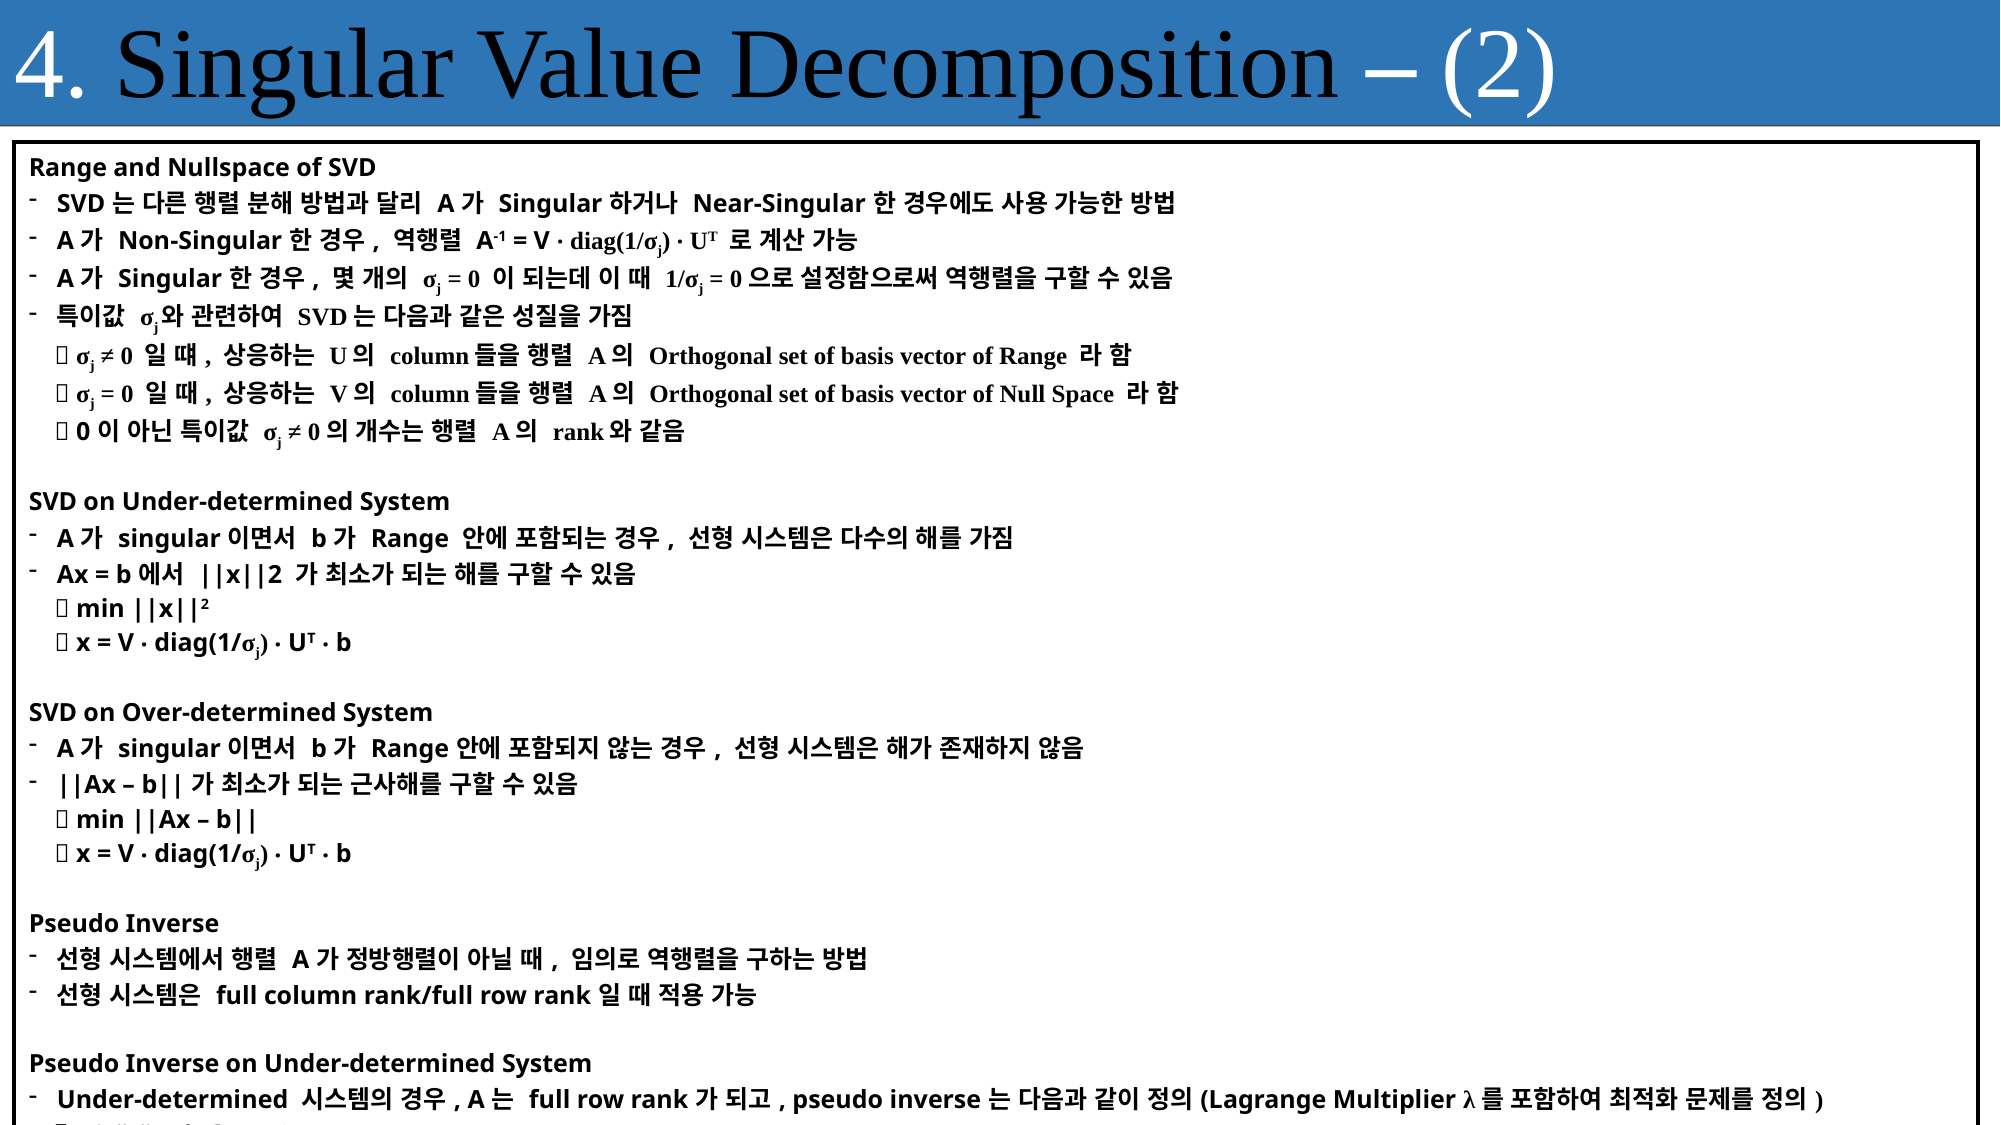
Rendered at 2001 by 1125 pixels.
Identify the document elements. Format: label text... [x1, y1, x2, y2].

text_box 4. Singular Value Decomposition – (2) [0, 0, 2000, 126]
table_header Range and Nullspace of SVD SVD는 다른 행렬 분해 방법과 달리 A가 Singular하거나 Near-Singular한 경우에도 사용 가능한 방법 A가 Non-Singular한 경우, 역행렬 A-1 = V ‧ diag(1/σj) ‧ UT 로 계산 가능 A가 Singular한 경우, 몇 개의 σj = 0 이 되는데 이 때 1/σj = 0으로 설정함으로써 역행렬을 구할 수 있음 특이값 σj와 관련하여 SVD는 다음과 같은 성질을 가짐  σj ≠ 0 일 떄, 상응하는 U의 column들을 행렬 A의 Orthogonal set of basis vector of Range 라 함  σj = 0 일 때, 상응하는 V의 column들을 행렬 A의 Orthogonal set of basis vector of Null Space 라 함  0이 아닌 특이값 σj ≠ 0의 개수는 행렬 A의 rank와 같음 SVD on Under-determined System A가 singular이면서 b가 Range 안에 포함되는 경우, 선형 시스템은 다수의 해를 가짐 Ax = b에서 ||x||2 가 최소가 되는 해를 구할 수 있음  min ||x||2  x = V ‧ diag(1/σj) ‧ UT ‧ b SVD on Over-determined System A가 singular이면서 b가 Range안에 포함되지 않는 경우, 선형 시스템은 해가 존재하지 않음 ||Ax – b||가 최소가 되는 근사해를 구할 수 있음  min ||Ax – b||  x = V ‧ diag(1/σj) ‧ UT ‧ b Pseudo Inverse 선형 시스템에서 행렬 A가 정방행렬이 아닐 때, 임의로 역행렬을 구하는 방법 선형 시스템은 full column rank/full row rank일 때 적용 가능 Pseudo Inverse on Under-determined System Under-determined 시스템의 경우, A는 full row rank가 되고, pseudo inverse는 다음과 같이 정의(Lagrange Multiplier λ를 포함하여 최적화 문제를 정의)  min||x||2 + λT(b – Ax) 미분 후 0으로 만드는 값을 찾으면 2x – ATλ = 0 A가 정방행렬이 아니기 떄문에 해를 바로 구할 수 없어 양변의 왼쪽에 A를 곱함 2Ax – AATλ = 0 Ax = b 를 대입하면 2b = AATλ λ = 2(AAT)-1b x = AT(AAT)-1b, A† = AT(AAT)-1  x = A†b Pseudo Inverse on Over-determined System [16, 144, 1976, 1125]
